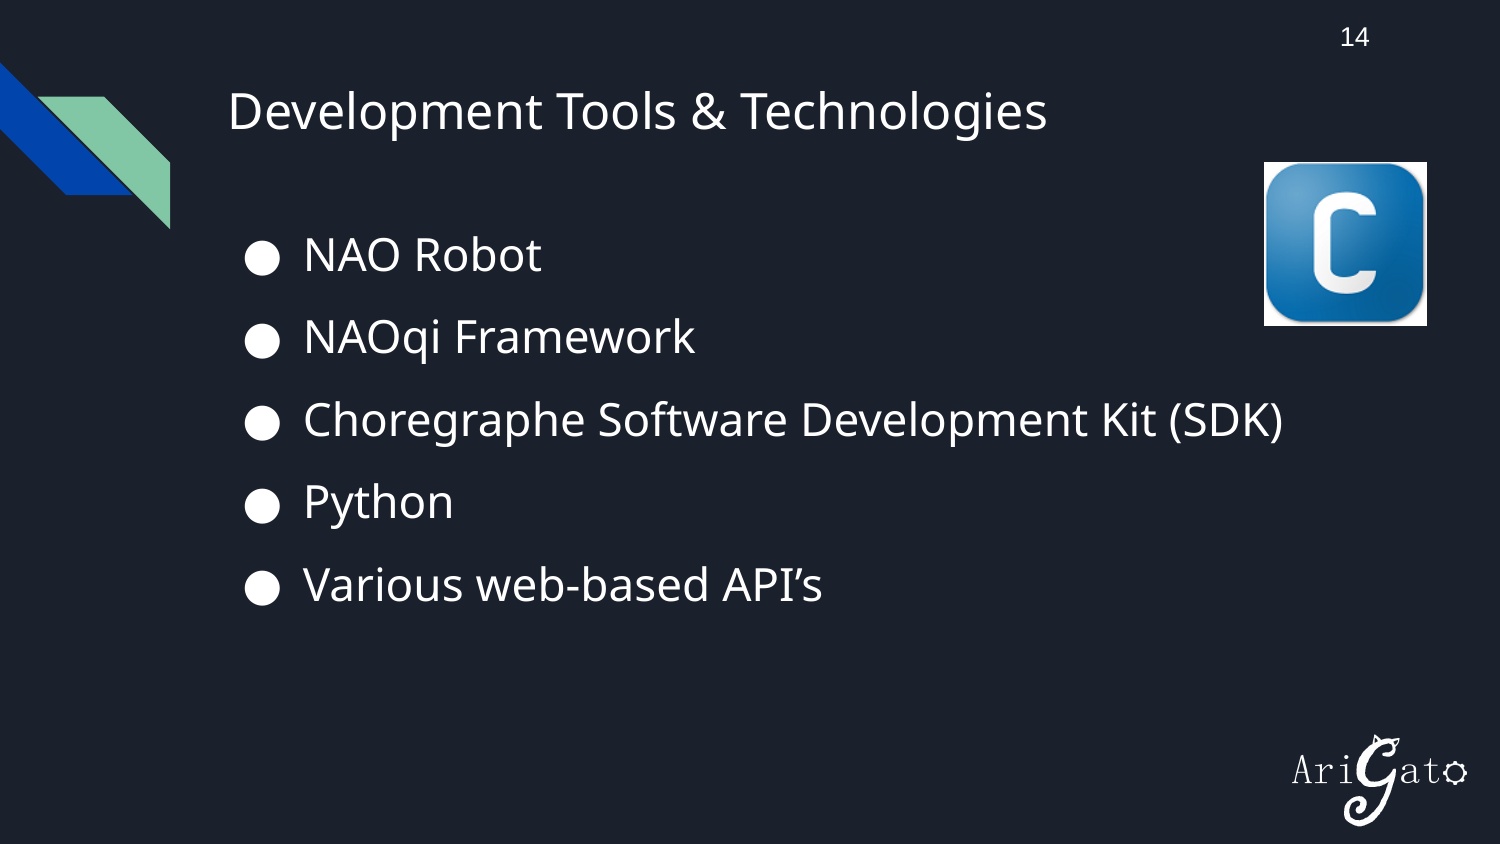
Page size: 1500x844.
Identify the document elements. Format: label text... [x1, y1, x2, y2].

list NAO Robot NAOqi Framework Choregraphe Software Development Kit (SDK) Python Various web-based API’s [212, 183, 1368, 661]
list 14 [1324, 0, 1500, 57]
title Development Tools & Technologies [212, 64, 1368, 183]
picture [1263, 162, 1428, 327]
picture [1235, 672, 1500, 844]
